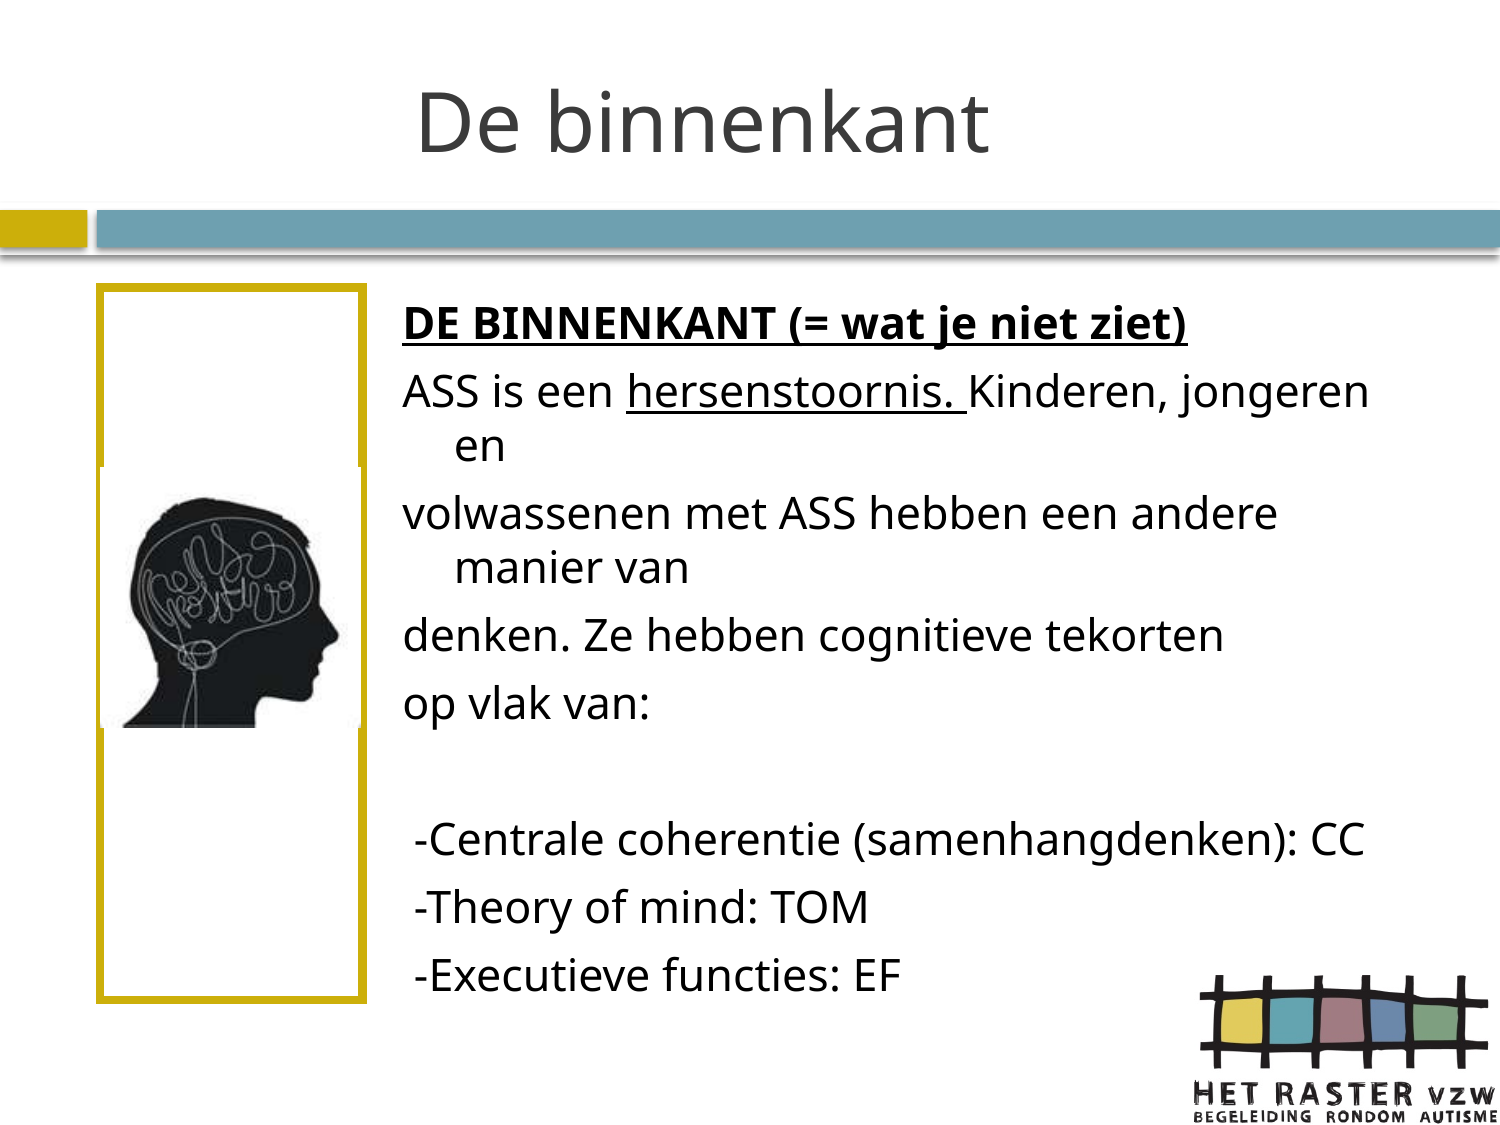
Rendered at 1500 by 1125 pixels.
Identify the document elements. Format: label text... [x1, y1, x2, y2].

picture [1194, 975, 1500, 1125]
list [96, 283, 367, 1004]
title De binnenkant [99, 44, 1425, 188]
list DE BINNENKANT (= wat je niet ziet) ASS is een hersenstoornis. Kinderen, jongeren en volwassenen met ASS hebben een andere manier van denken. Ze hebben cognitieve tekorten op vlak van: -Centrale coherentie (samenhangdenken): CC -Theory of mind: TOM -Executieve functies: EF [387, 287, 1438, 1013]
picture [99, 467, 361, 729]
